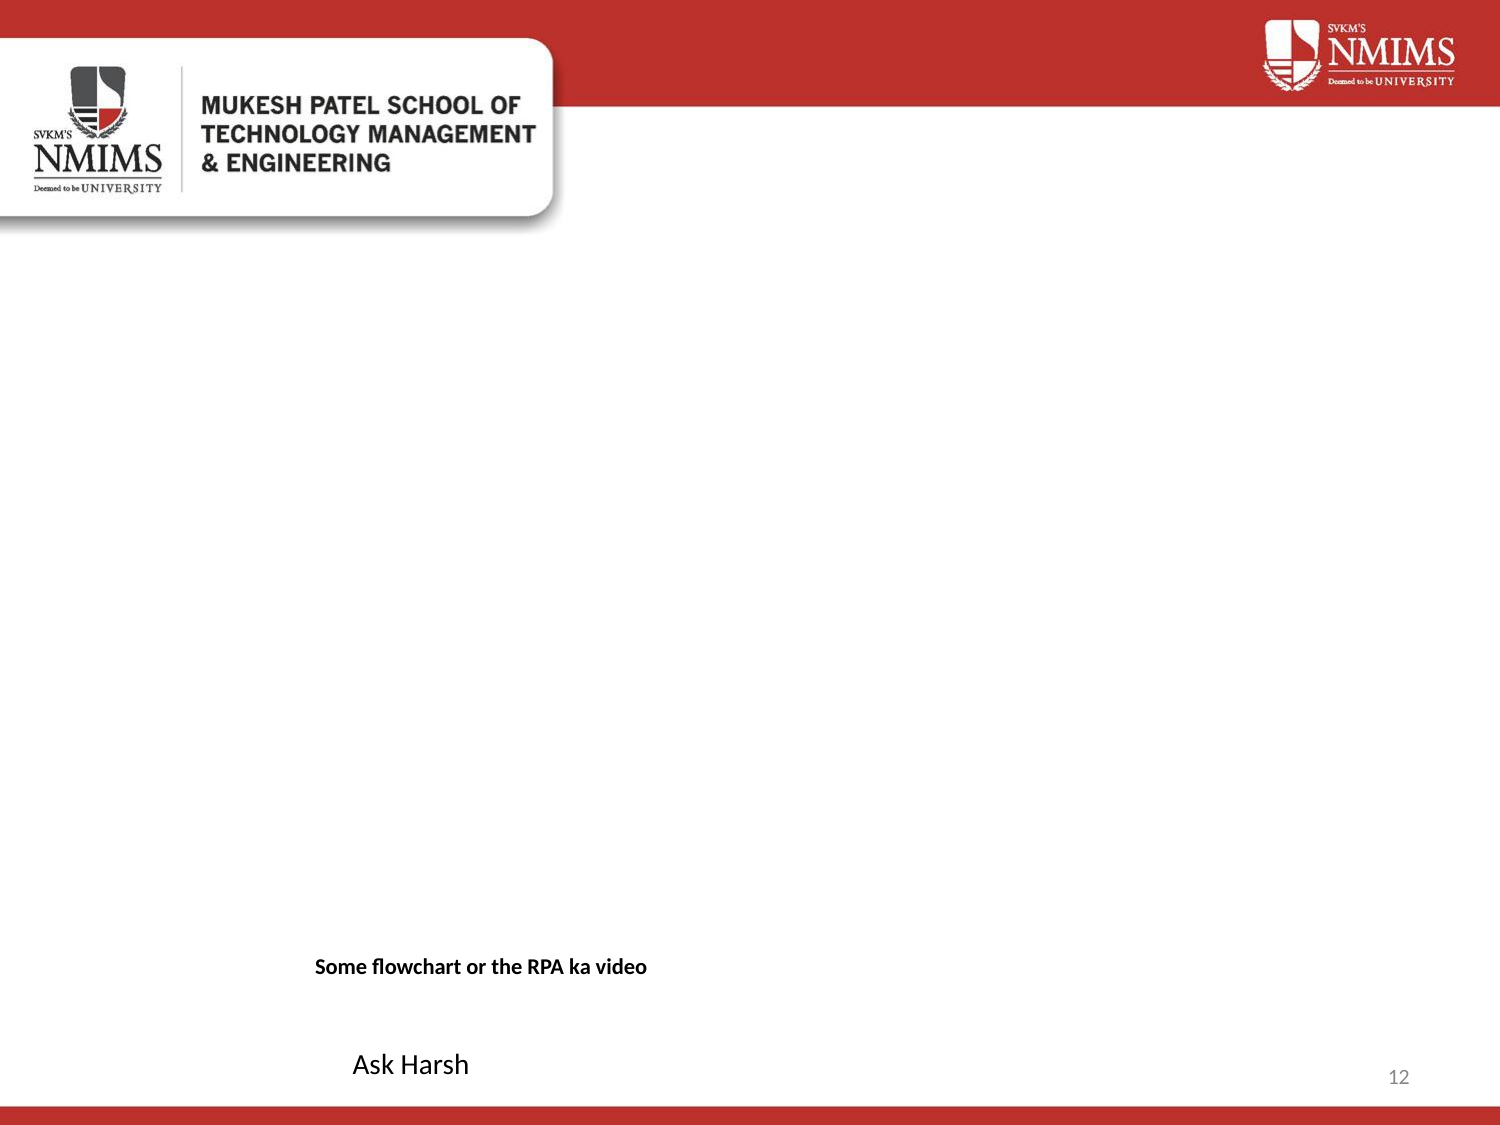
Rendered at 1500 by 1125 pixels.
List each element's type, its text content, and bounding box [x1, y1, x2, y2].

list Ask Harsh [300, 1037, 1200, 1098]
title Some flowchart or the RPA ka video [300, 944, 1200, 987]
picture [0, 0, 1500, 1125]
slide_number 12 [1074, 1045, 1425, 1106]
